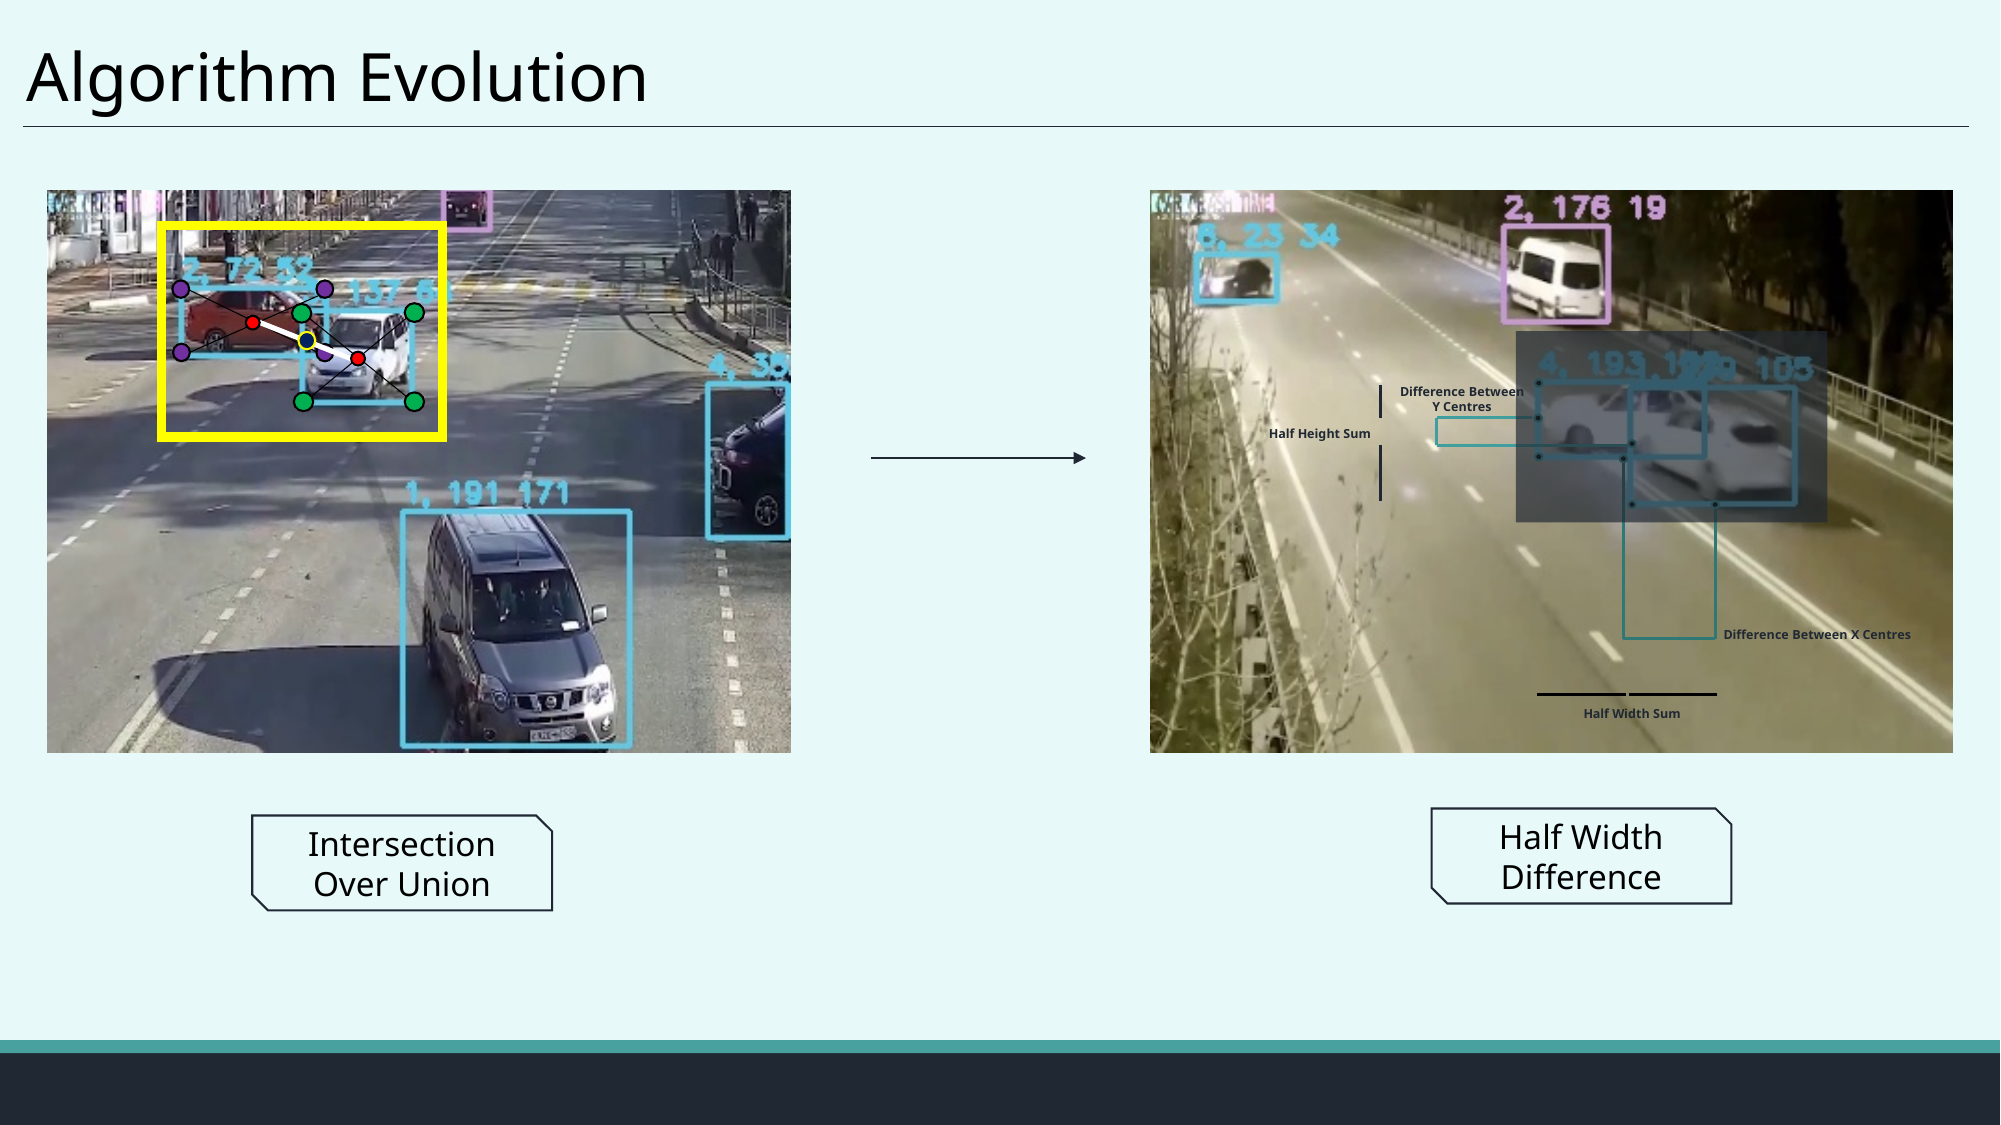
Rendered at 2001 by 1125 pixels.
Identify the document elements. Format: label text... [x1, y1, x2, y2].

text_box [0, 1054, 2000, 1125]
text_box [47, 190, 791, 753]
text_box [1150, 190, 1953, 753]
text_box Intersection Over Union [251, 814, 554, 912]
title Algorithm Evolution [11, 31, 1737, 127]
text_box [0, 1039, 2000, 1054]
text_box Half Width Difference [1430, 807, 1733, 905]
